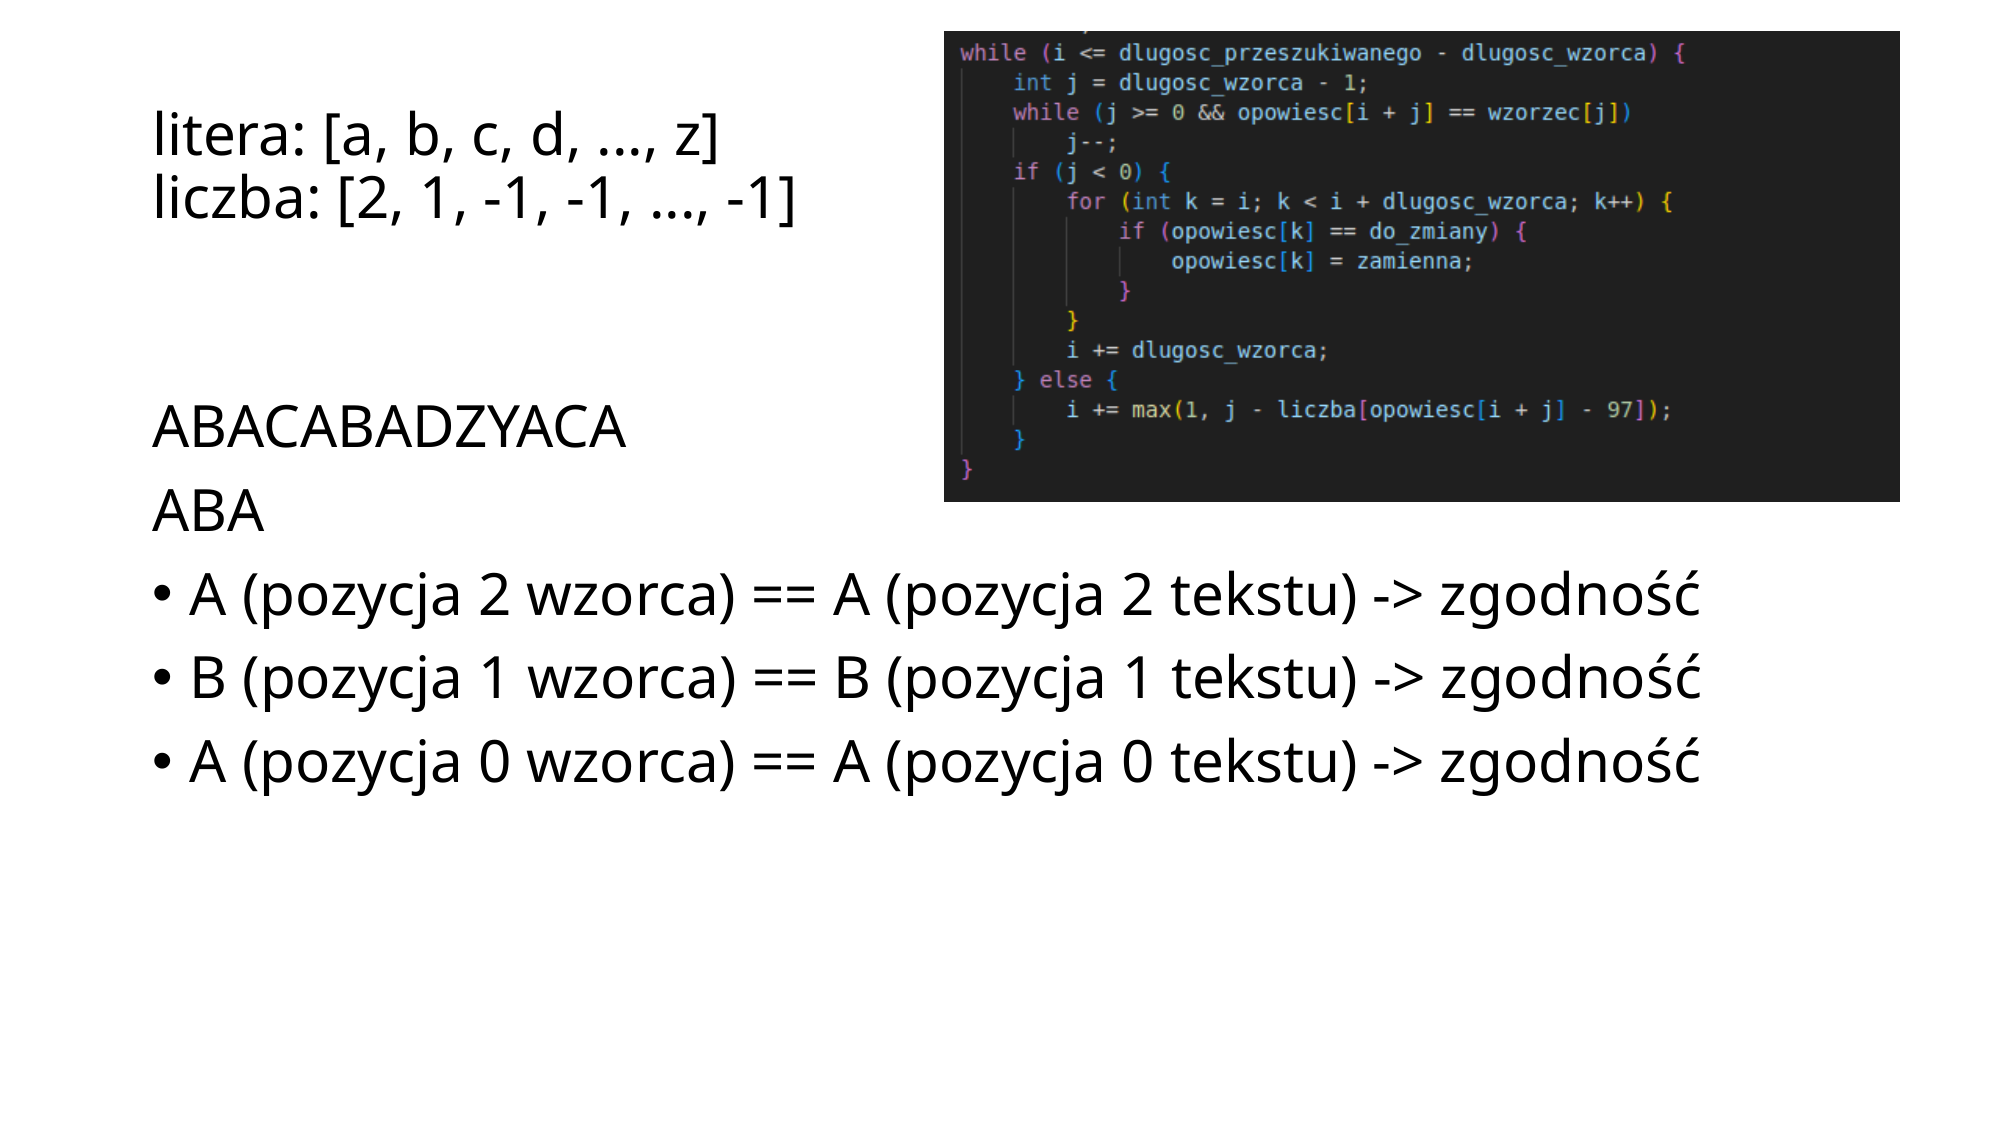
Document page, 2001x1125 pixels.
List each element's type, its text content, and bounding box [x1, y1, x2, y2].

picture [944, 31, 1900, 503]
list ABACABADZYACA ABA A (pozycja 2 wzorca) == A (pozycja 2 tekstu) -> zgodność B (pozycja 1 wzorca) == B (pozycja 1 tekstu) -> zgodność A (pozycja 0 wzorca) == A (pozycja 0 tekstu) -> zgodność [137, 299, 1863, 1013]
title litera: [a, b, c, d, ..., z] liczba: [2, 1, -1, -1, ..., -1] [137, 59, 939, 278]
